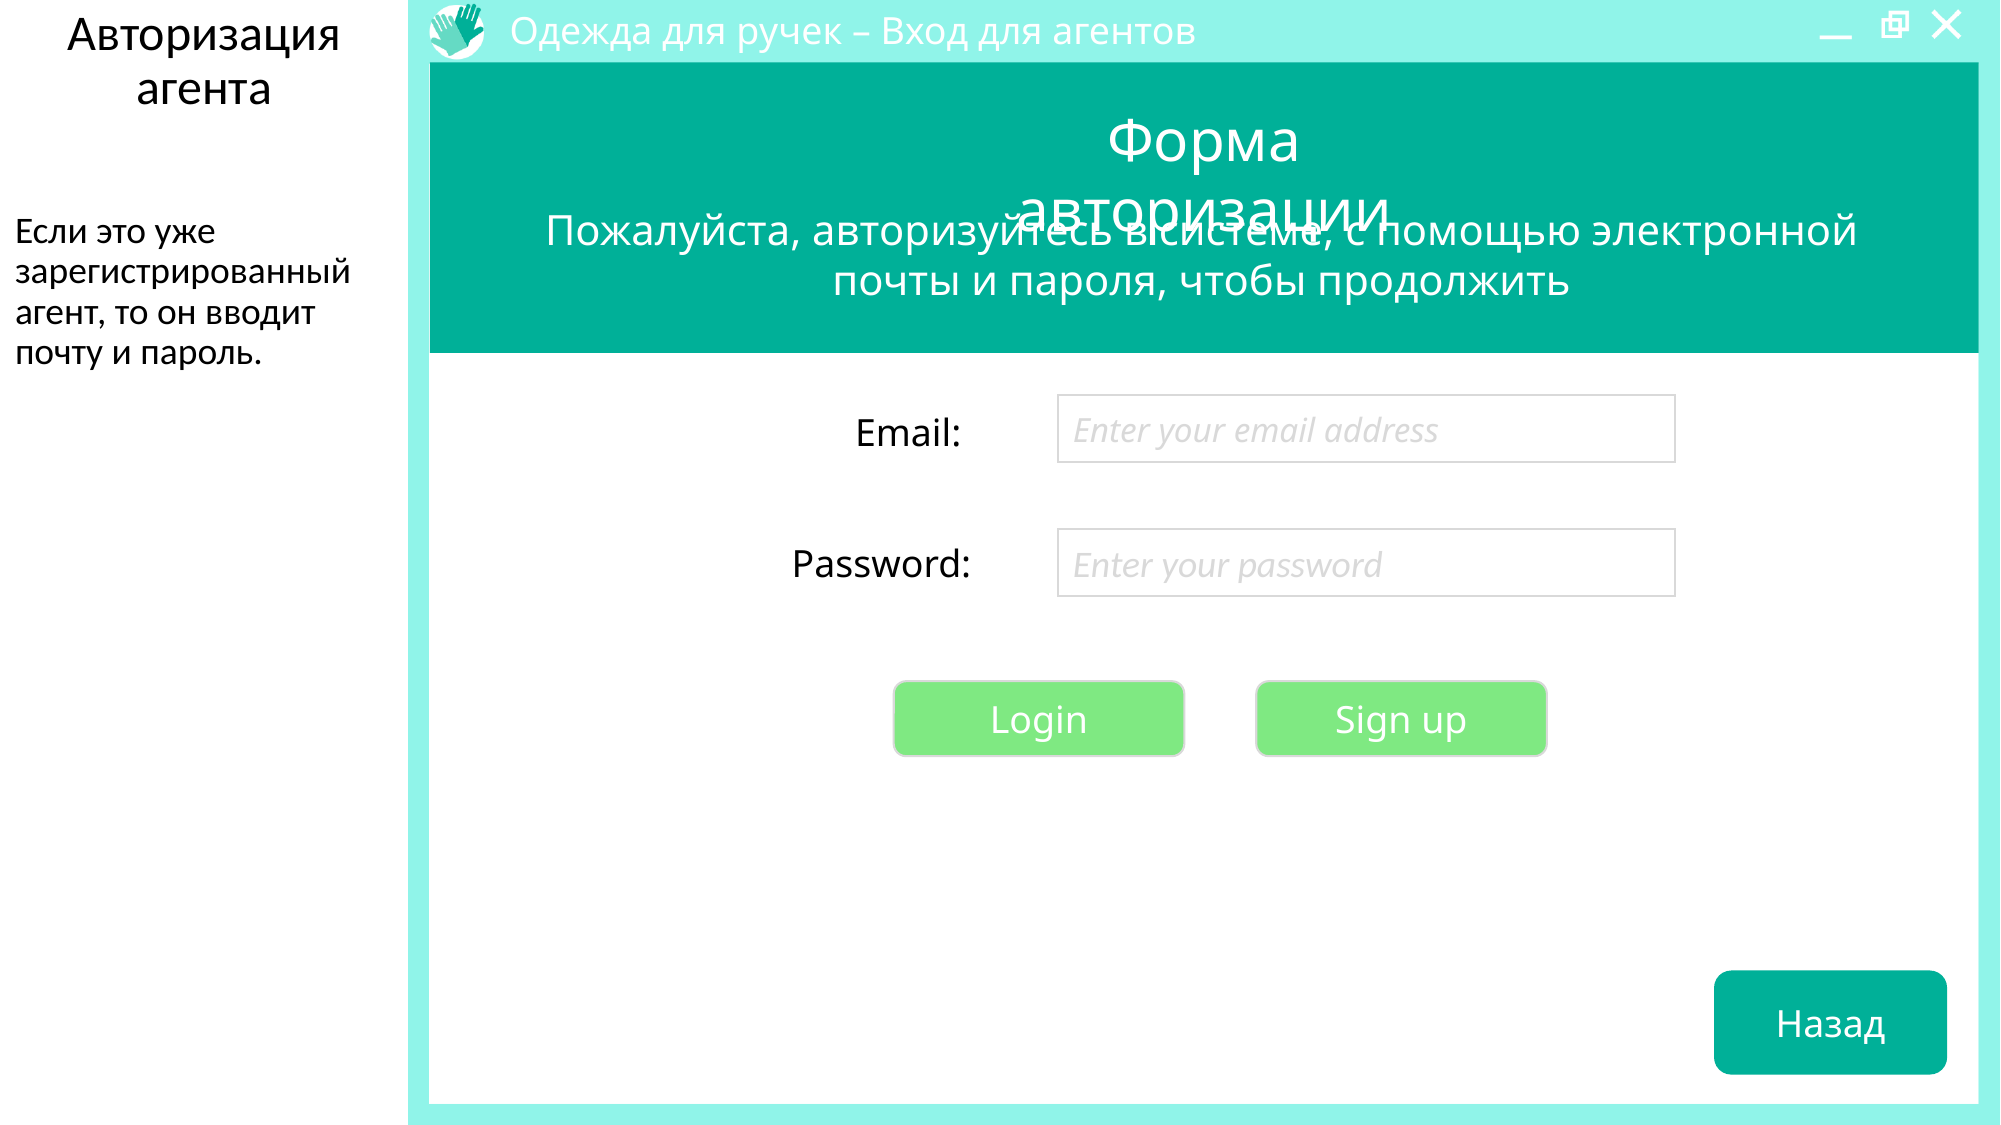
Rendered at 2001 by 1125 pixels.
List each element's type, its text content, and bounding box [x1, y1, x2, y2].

picture [408, 0, 2000, 1125]
subtitle Авторизация агента Если это уже зарегистрированный агент, то он вводит почту и пароль. [0, 0, 408, 1125]
